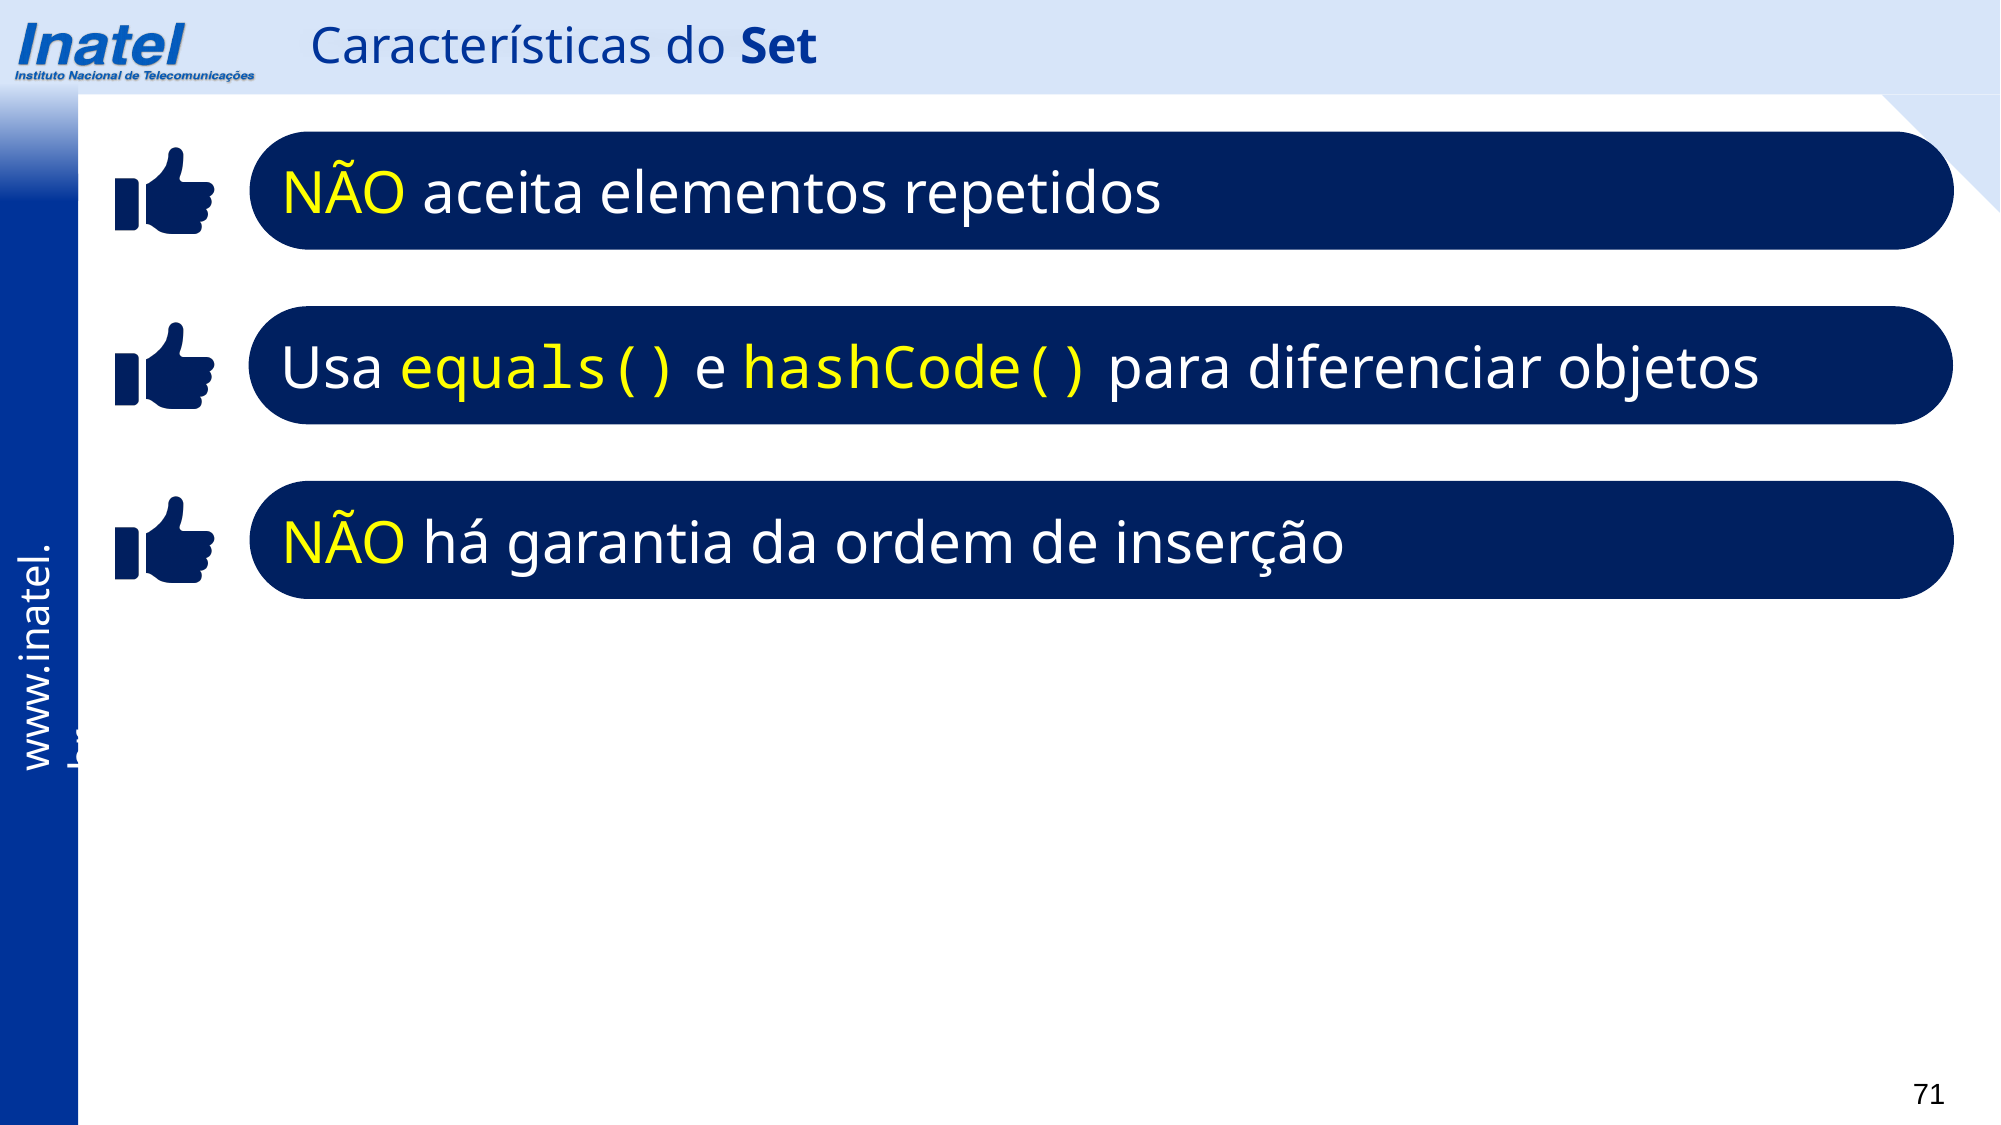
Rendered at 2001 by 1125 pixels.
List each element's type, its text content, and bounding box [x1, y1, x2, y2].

text_box Usa equals() e hashCode() para diferenciar objetos [247, 305, 1955, 426]
picture [105, 131, 224, 250]
text_box Características do Set [295, 0, 2000, 96]
text_box NÃO aceita elementos repetidos [248, 130, 1955, 251]
text_box [1881, 96, 2000, 215]
picture [105, 306, 224, 425]
picture [105, 480, 224, 599]
text_box NÃO há garantia da ordem de inserção [248, 479, 1955, 601]
picture [12, 20, 258, 85]
